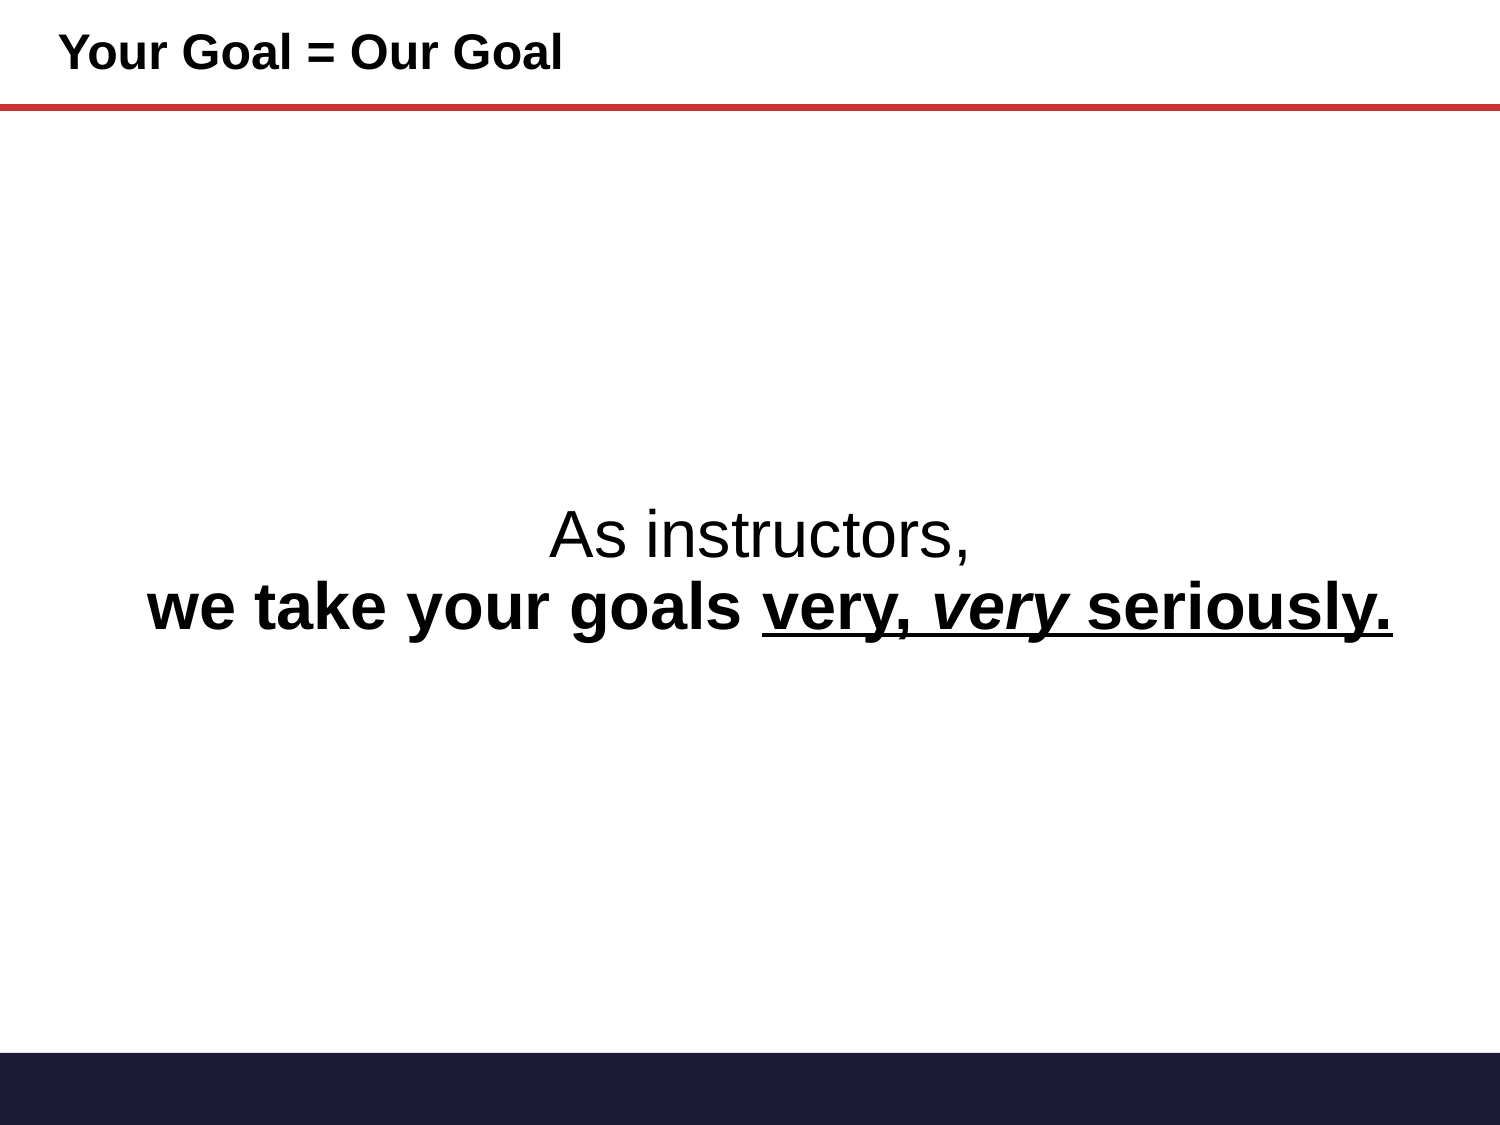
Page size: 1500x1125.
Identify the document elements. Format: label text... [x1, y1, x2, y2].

title Your Goal = Our Goal [49, 0, 948, 108]
text_box As instructors, we take your goals very, very seriously. [47, 124, 1456, 652]
